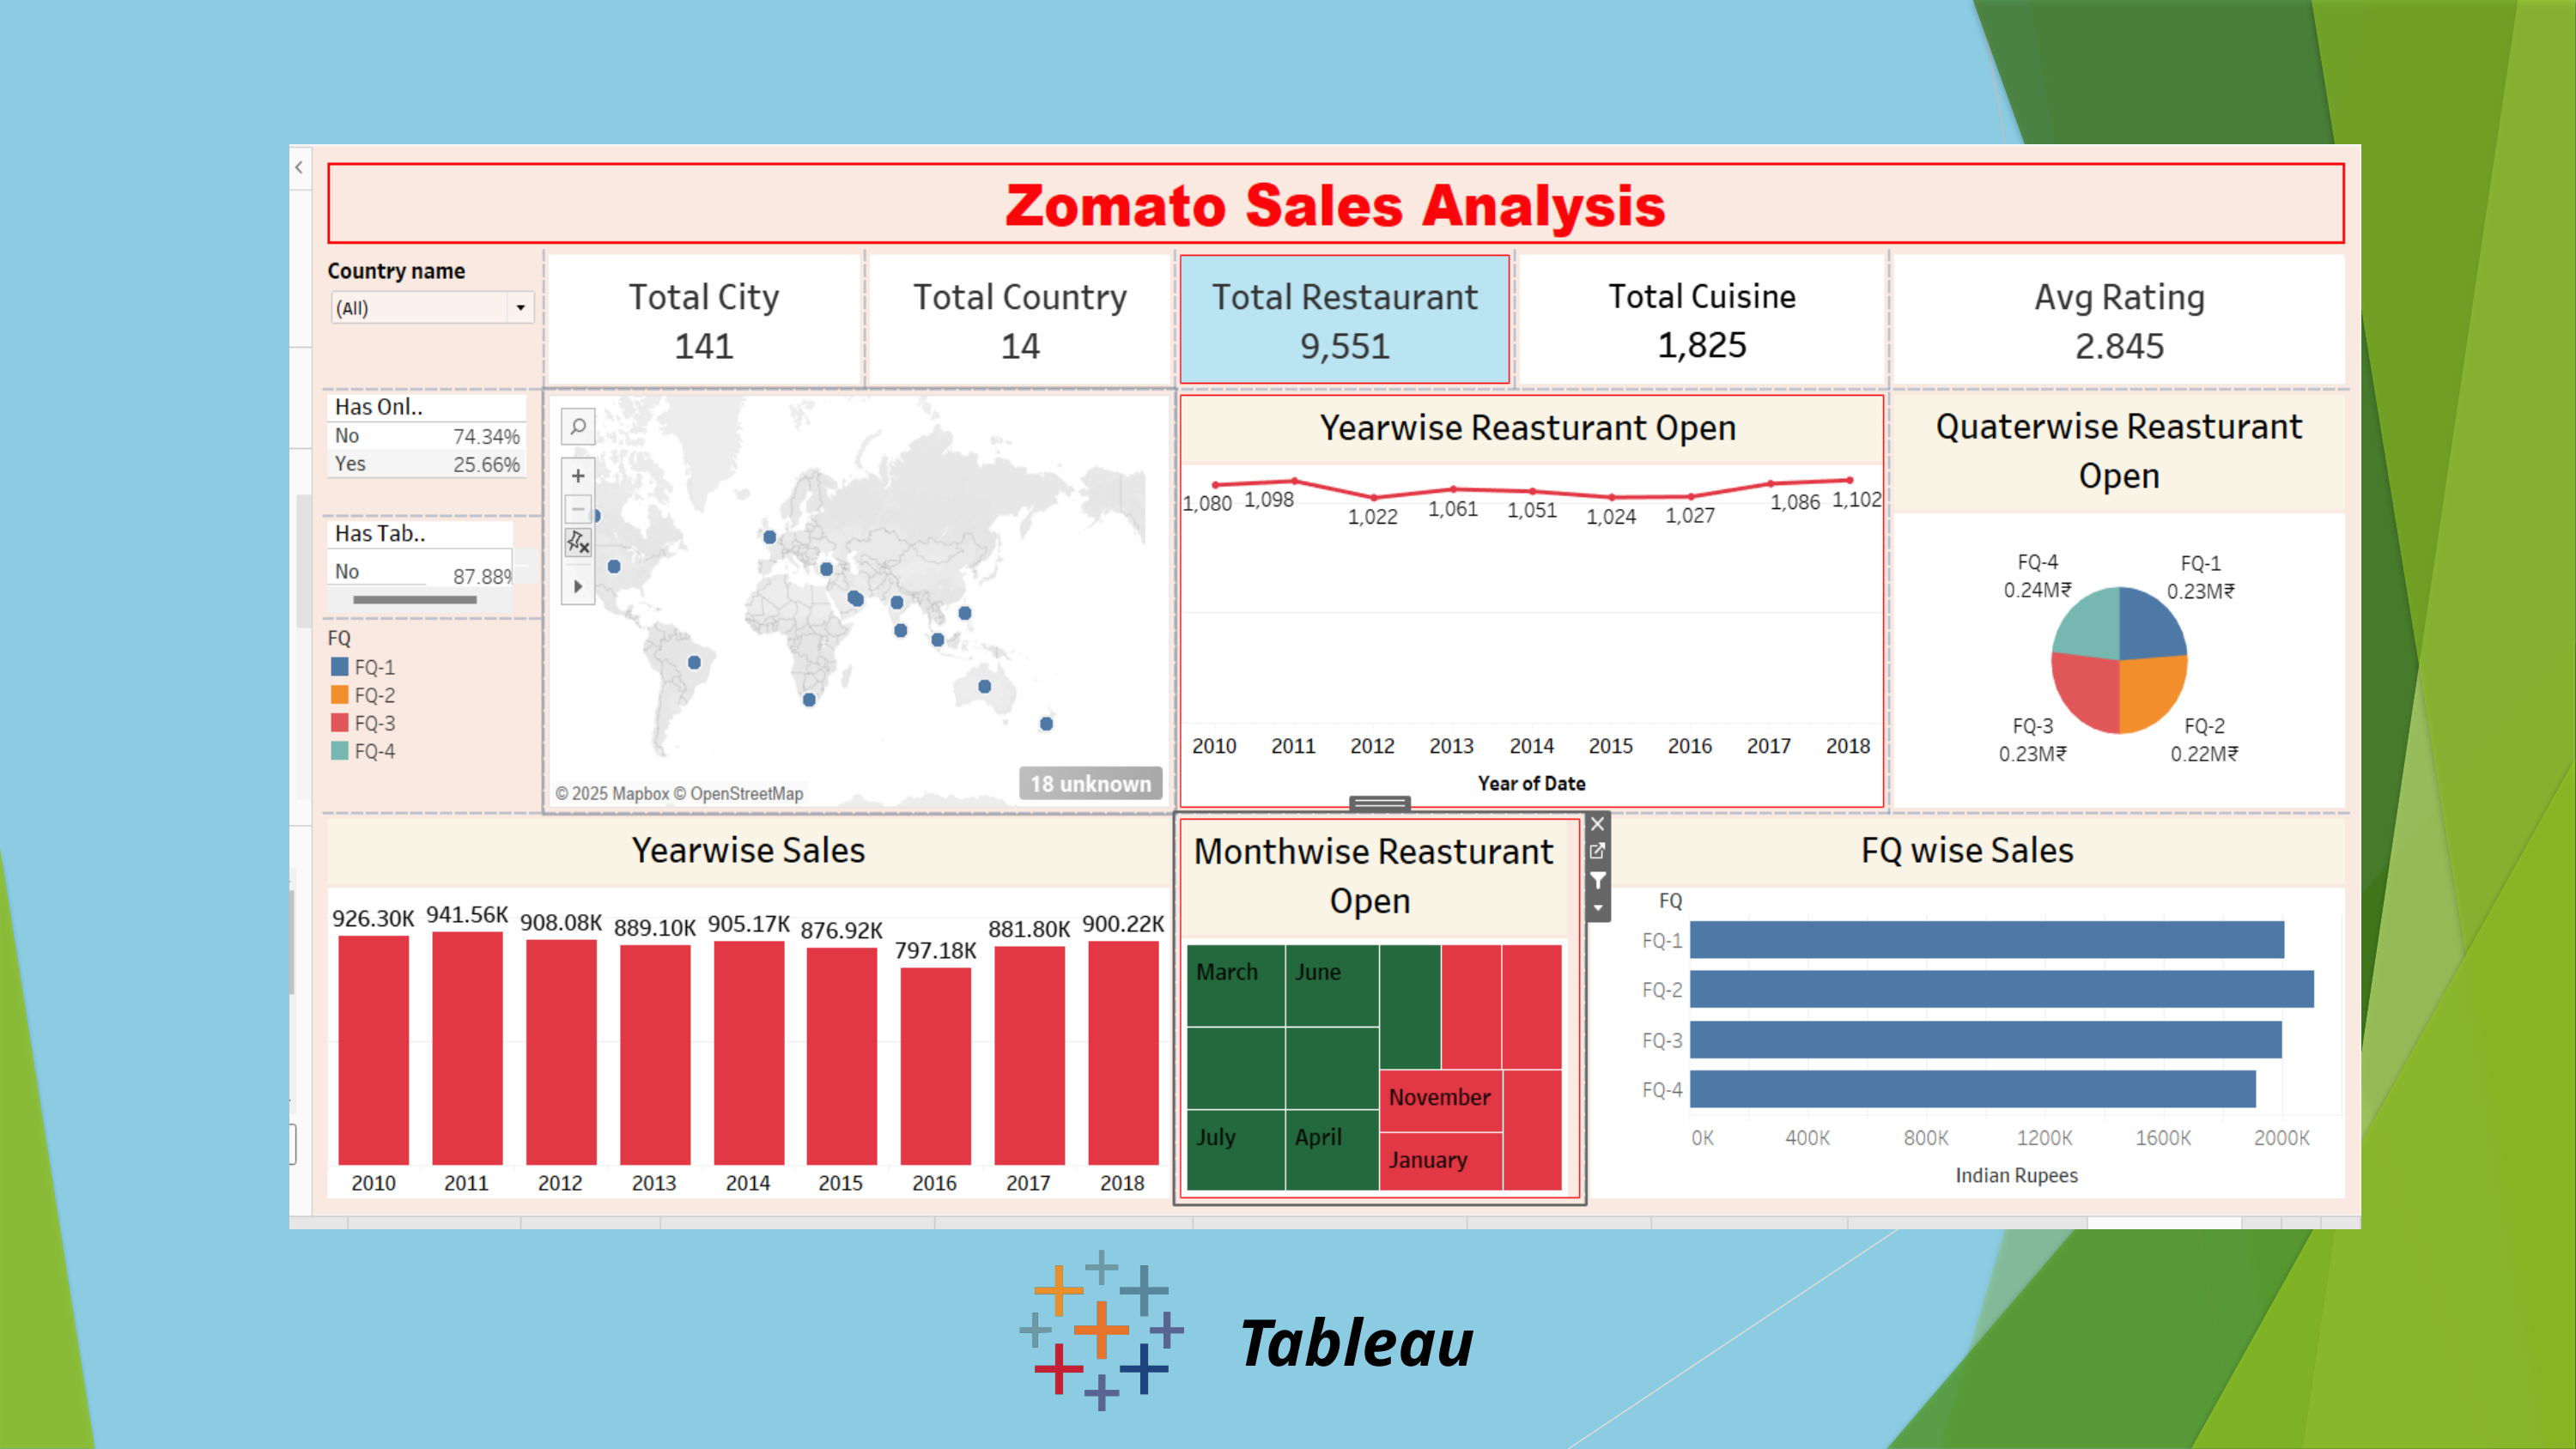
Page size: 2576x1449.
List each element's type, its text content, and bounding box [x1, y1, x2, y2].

text_box Tableau [1212, 1288, 1500, 1379]
picture [289, 144, 2362, 1229]
text_box [1019, 1250, 1184, 1411]
